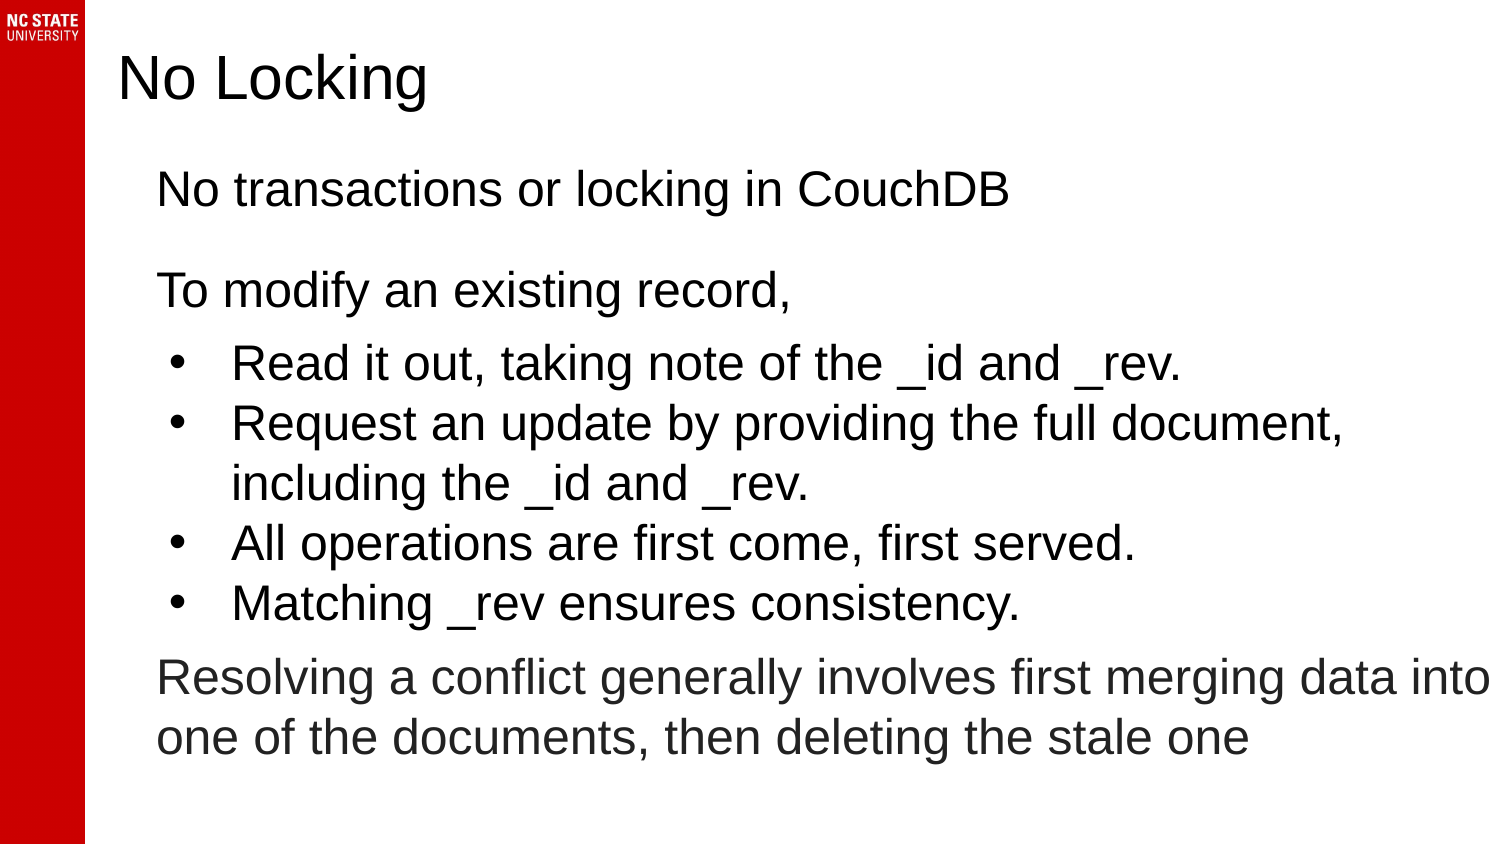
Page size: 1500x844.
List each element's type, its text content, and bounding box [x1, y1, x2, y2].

picture [0, 0, 85, 844]
title No Locking [102, 27, 1500, 122]
list No transactions or locking in CouchDB To modify an existing record, Read it out, taking note of the _id and _rev. Request an update by providing the full document, including the _id and _rev. All operations are first come, first served. Matching _rev ensures consistency. Resolving a conflict generally involves first merging data into one of the documents, then deleting the stale one [141, 141, 1500, 778]
